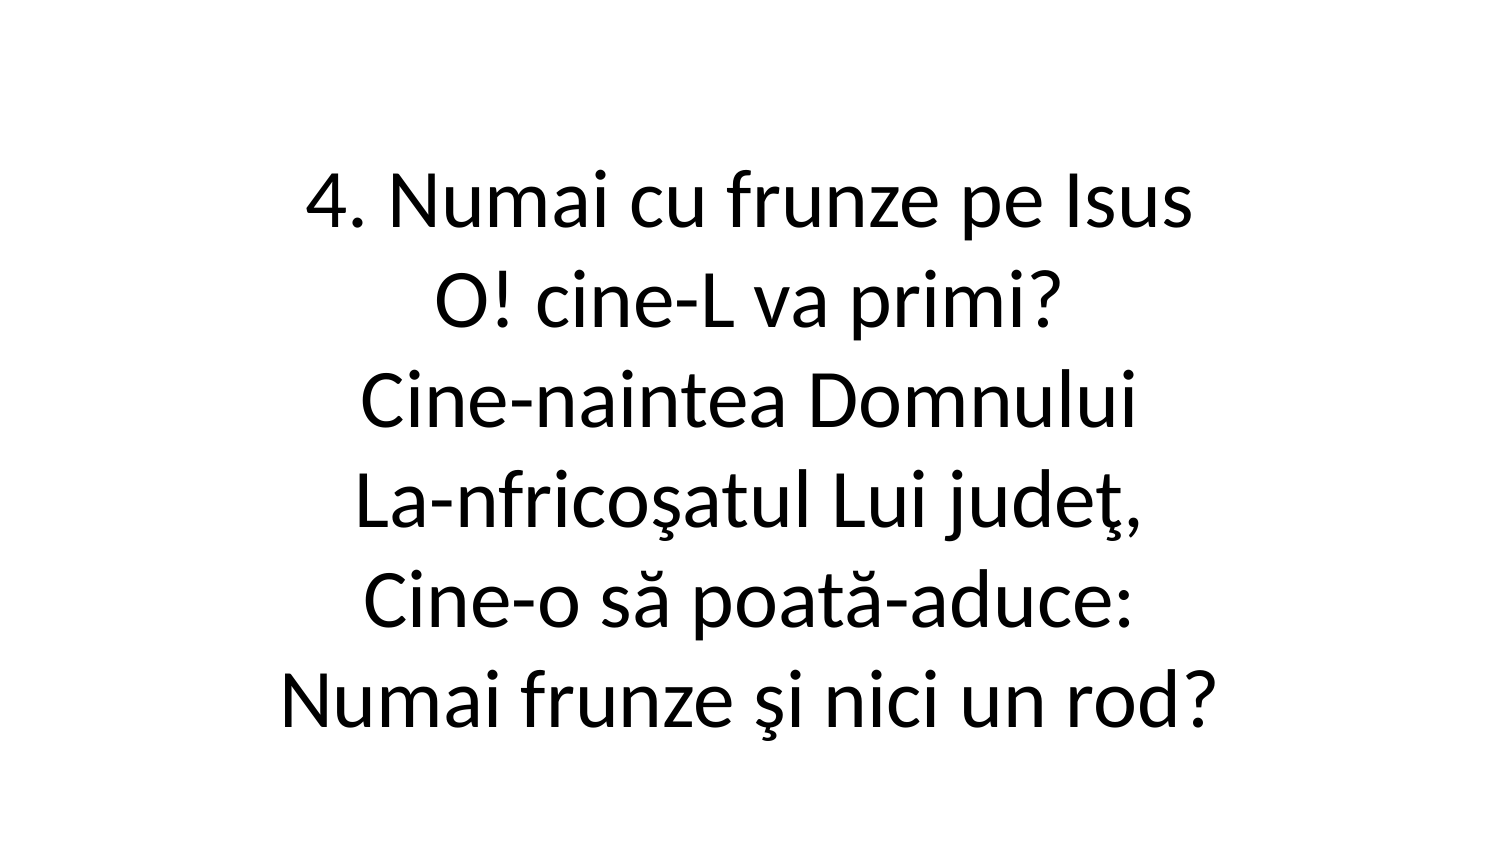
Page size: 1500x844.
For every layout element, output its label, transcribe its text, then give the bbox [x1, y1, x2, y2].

text_box 4. Numai cu frunze pe Isus O! cine-L va primi? Cine-naintea Domnului La-nfricoşatul Lui judeţ, Cine-o să poată-aduce: Numai frunze şi nici un rod? [264, 92, 1236, 752]
